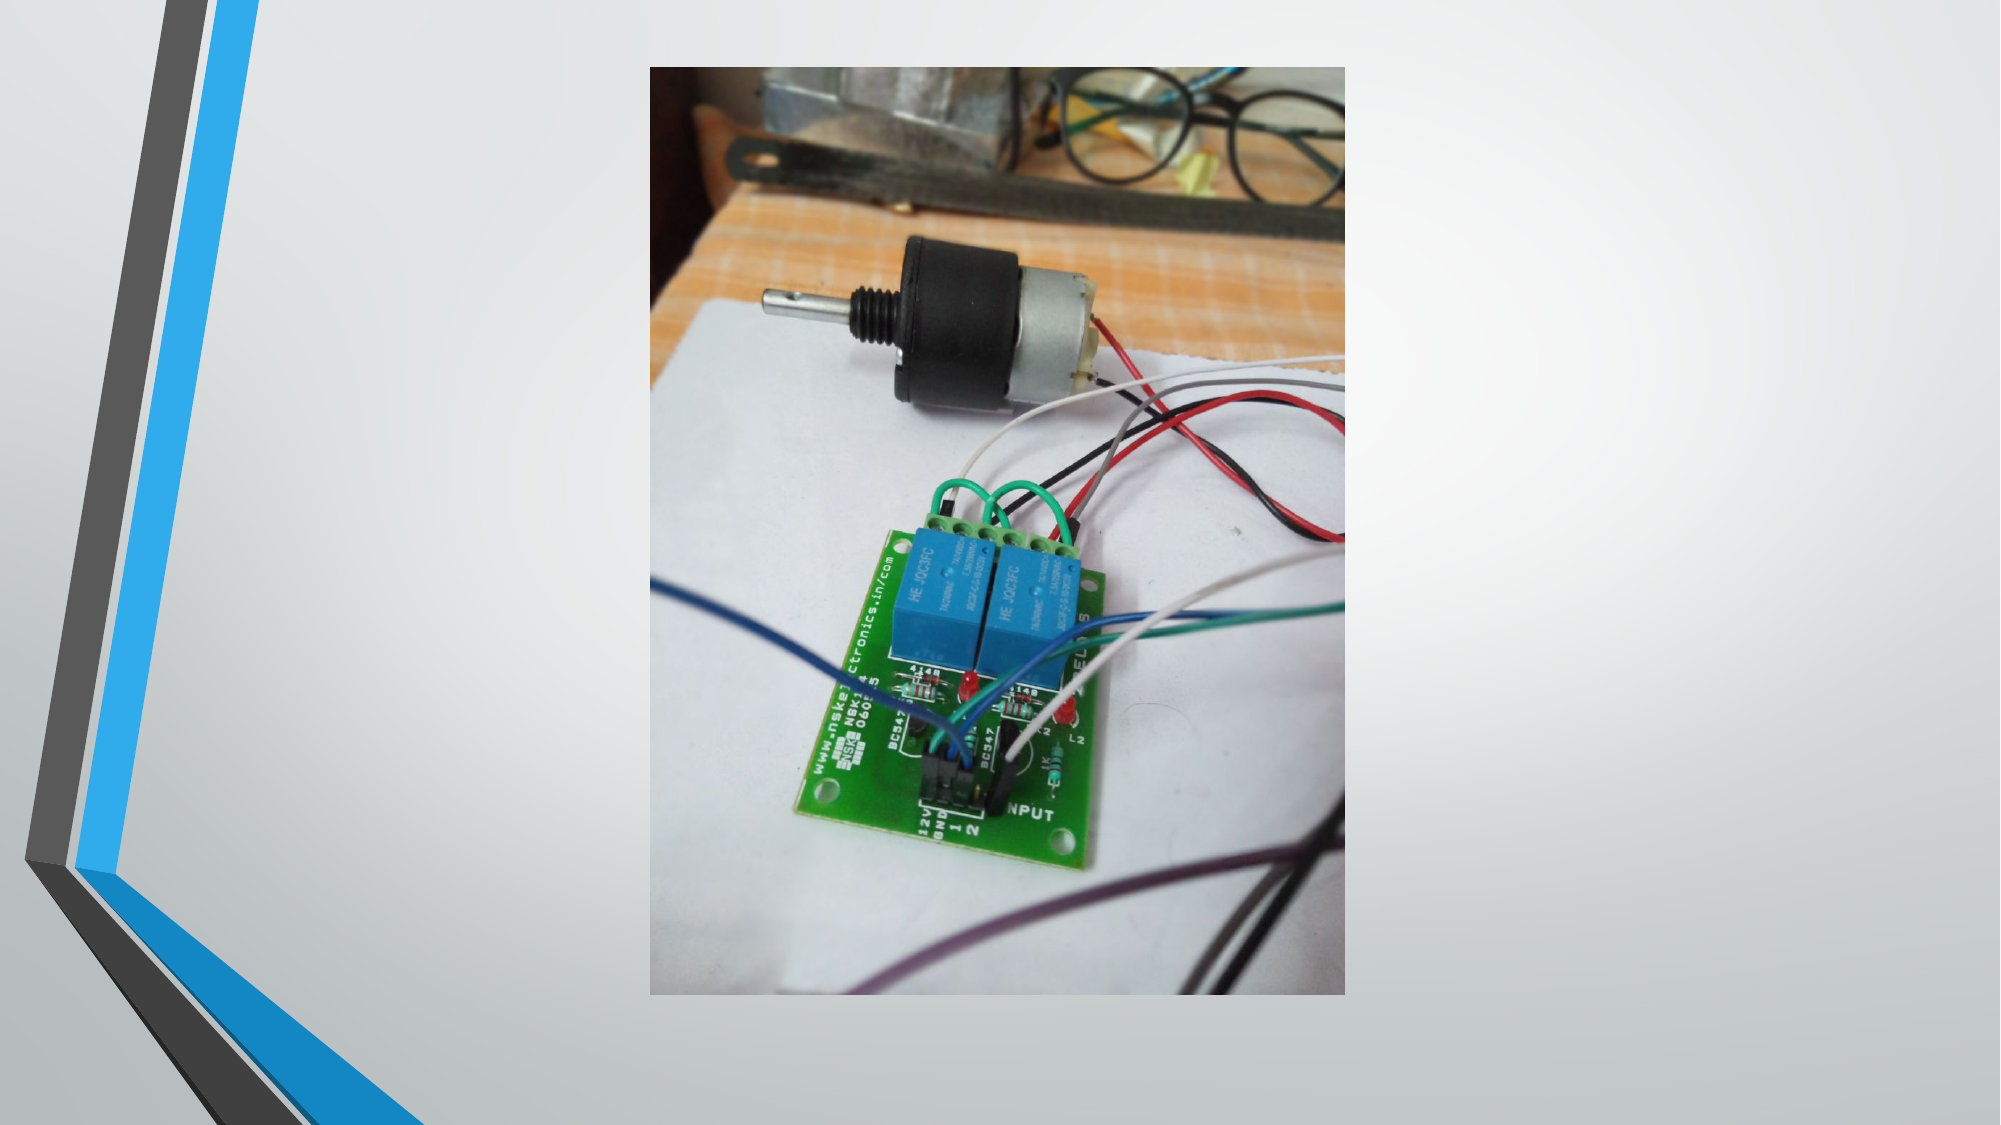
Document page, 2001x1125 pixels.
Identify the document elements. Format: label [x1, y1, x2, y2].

picture [649, 67, 1346, 996]
